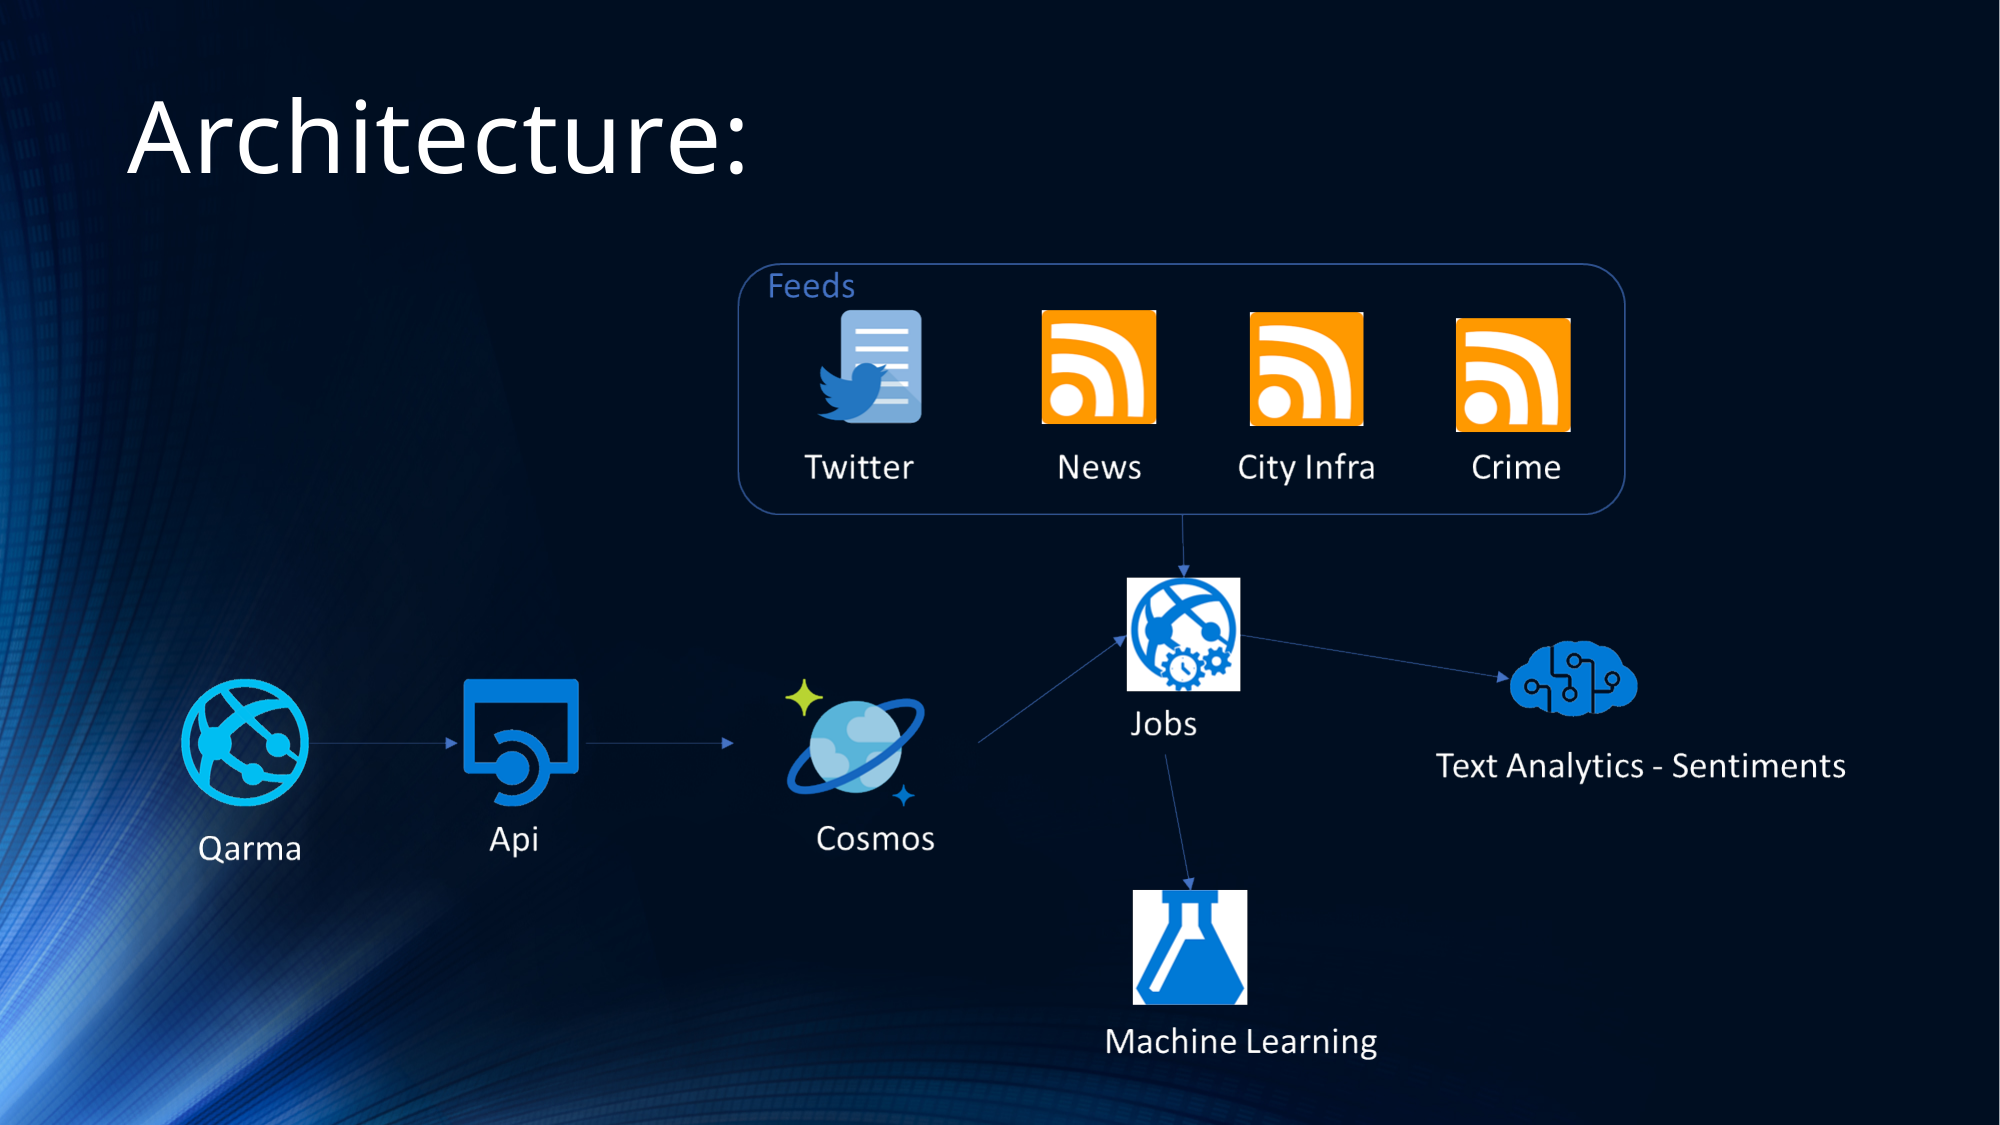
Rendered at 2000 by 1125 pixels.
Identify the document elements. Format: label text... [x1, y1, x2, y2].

picture [0, 0, 2000, 1125]
text_box Architecture: [112, 62, 1900, 200]
